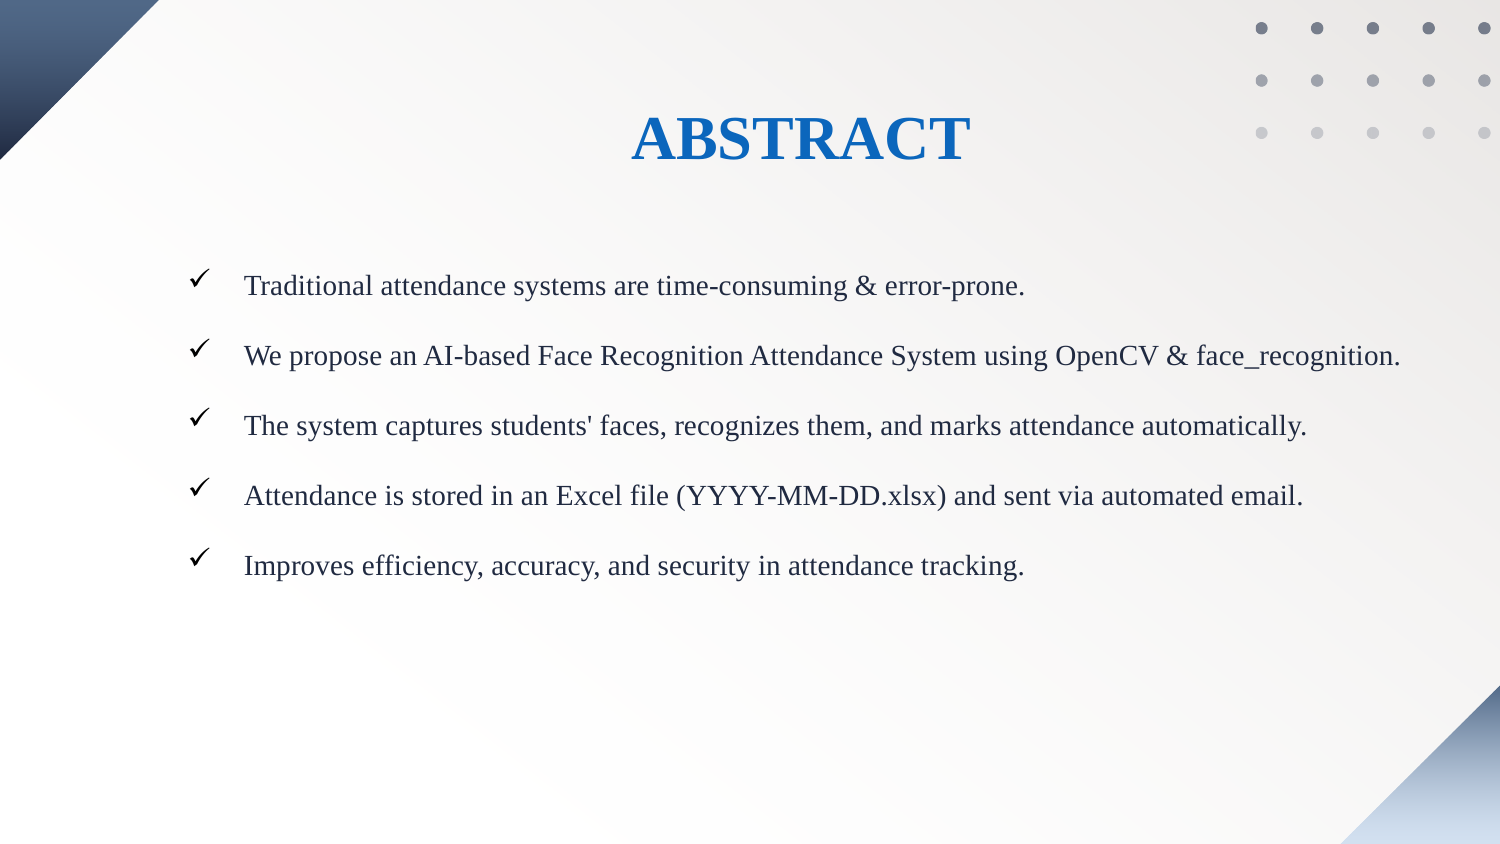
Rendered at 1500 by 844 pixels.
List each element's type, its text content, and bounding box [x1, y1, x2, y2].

picture [0, 0, 1500, 844]
text_box ABSTRACT [295, 87, 1307, 182]
text_box Traditional attendance systems are time-consuming & error-prone. We propose an AI-based Face Recognition Attendance System using OpenCV & face_recognition. The system captures students' faces, recognizes them, and marks attendance automatically. Attendance is stored in an Excel file (YYYY-MM-DD.xlsx) and sent via automated email. Improves efficiency, accuracy, and security in attendance tracking. [172, 201, 1431, 643]
